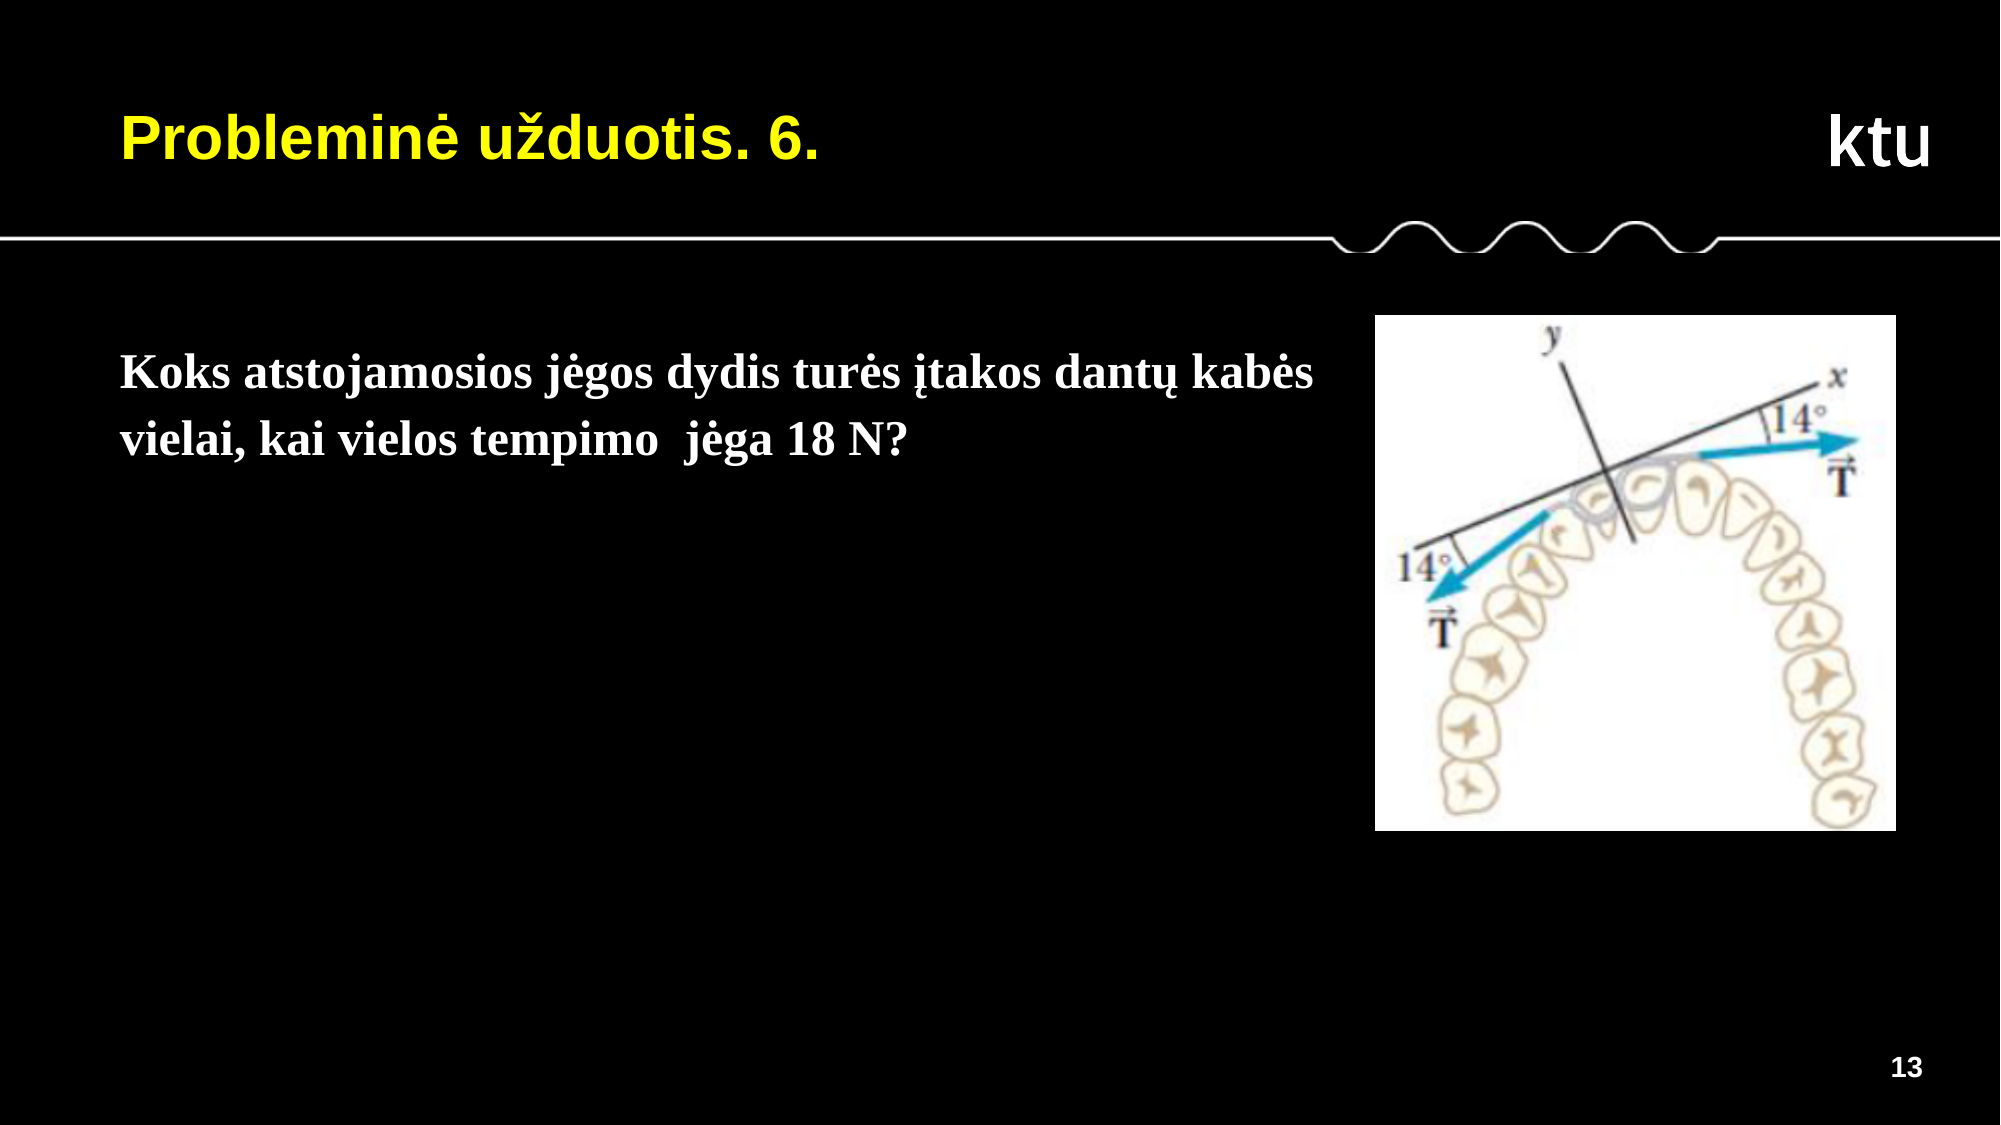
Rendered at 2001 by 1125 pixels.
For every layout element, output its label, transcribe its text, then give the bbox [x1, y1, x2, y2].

list Koks atstojamosios jėgos dydis turės įtakos dantų kabės vielai, kai vielos tempimo jėga 18 N? [105, 305, 1333, 473]
picture [1375, 315, 1896, 832]
list Probleminė užduotis. 6. [105, 98, 1579, 183]
